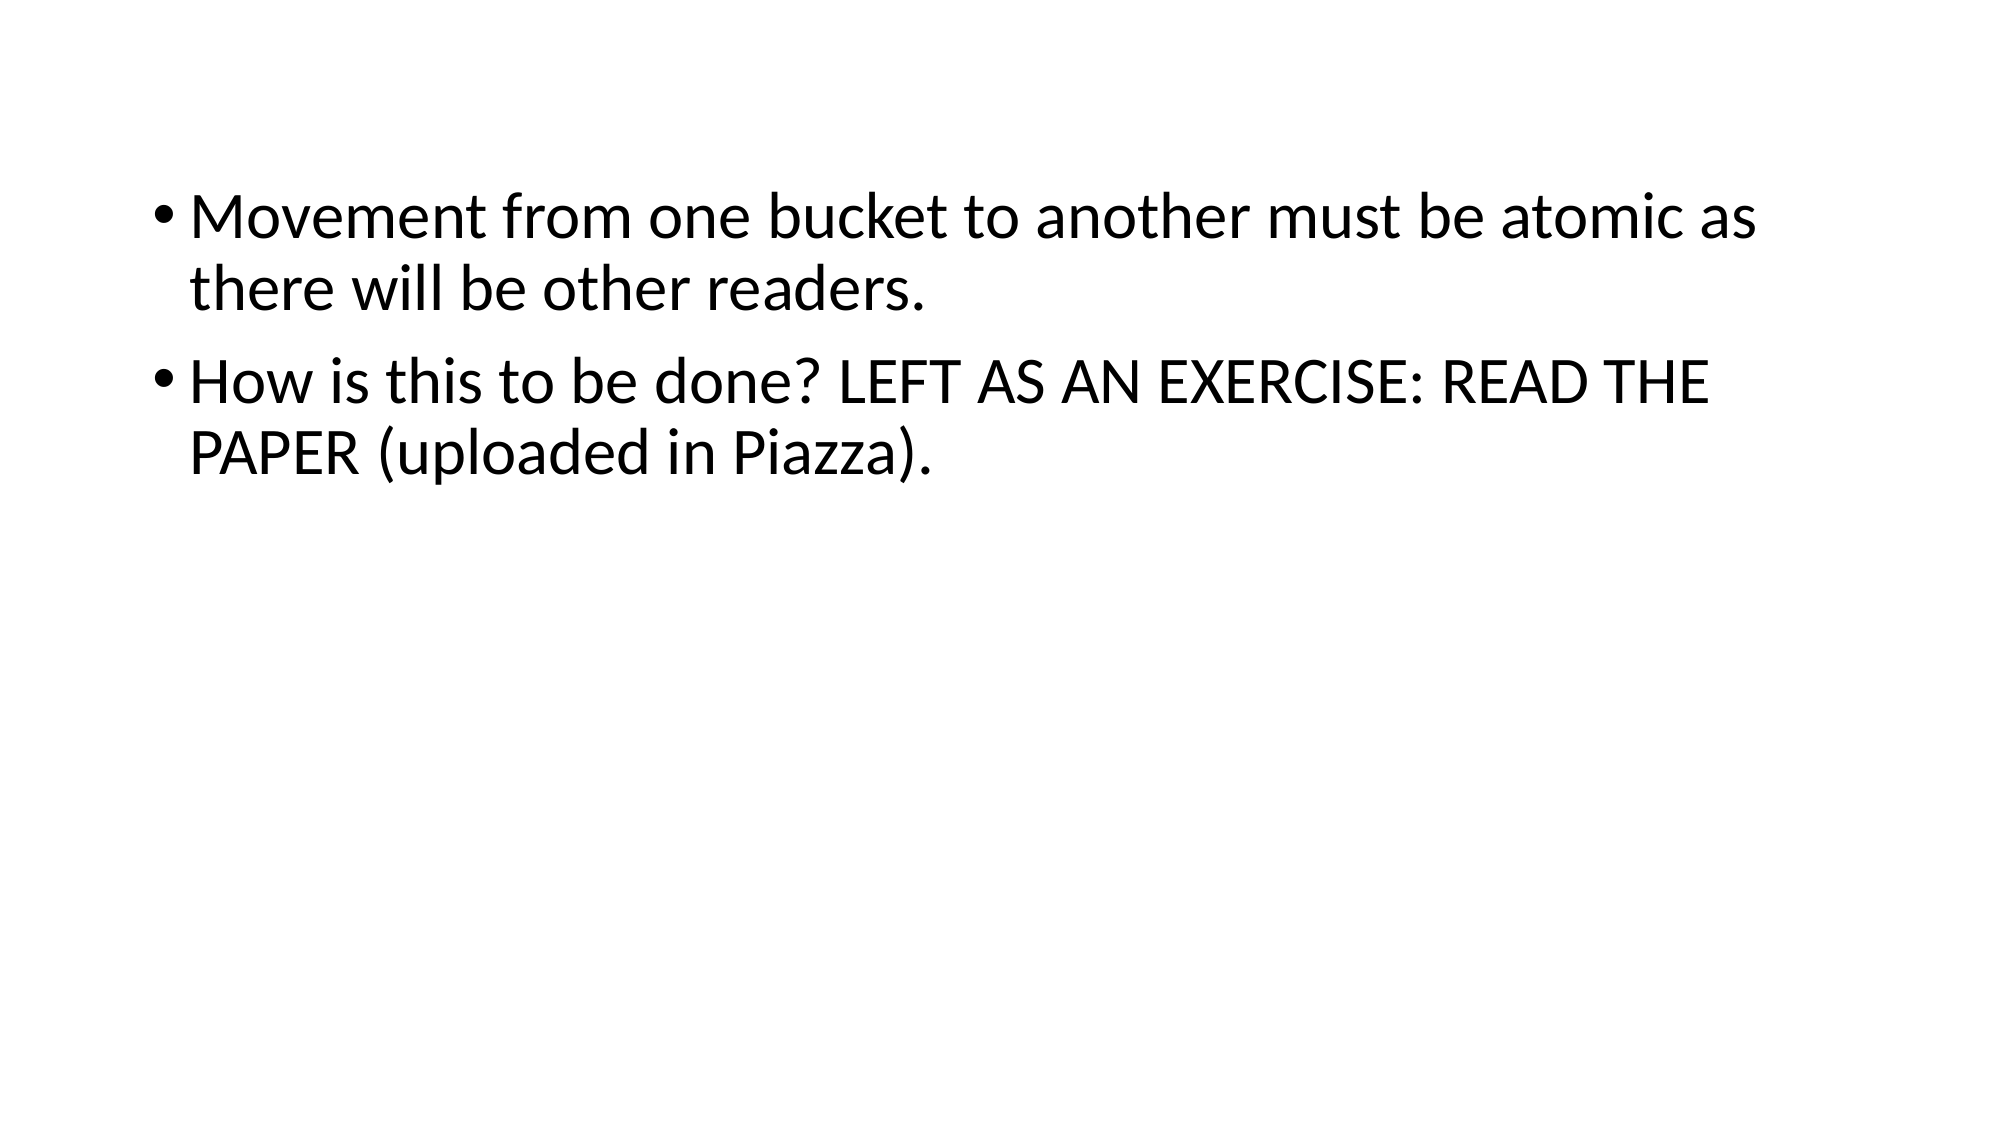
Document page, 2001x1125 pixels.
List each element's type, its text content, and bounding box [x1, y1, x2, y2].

list Movement from one bucket to another must be atomic as there will be other readers. How is this to be done? LEFT AS AN EXERCISE: READ THE PAPER (uploaded in Piazza). [137, 173, 1863, 1014]
